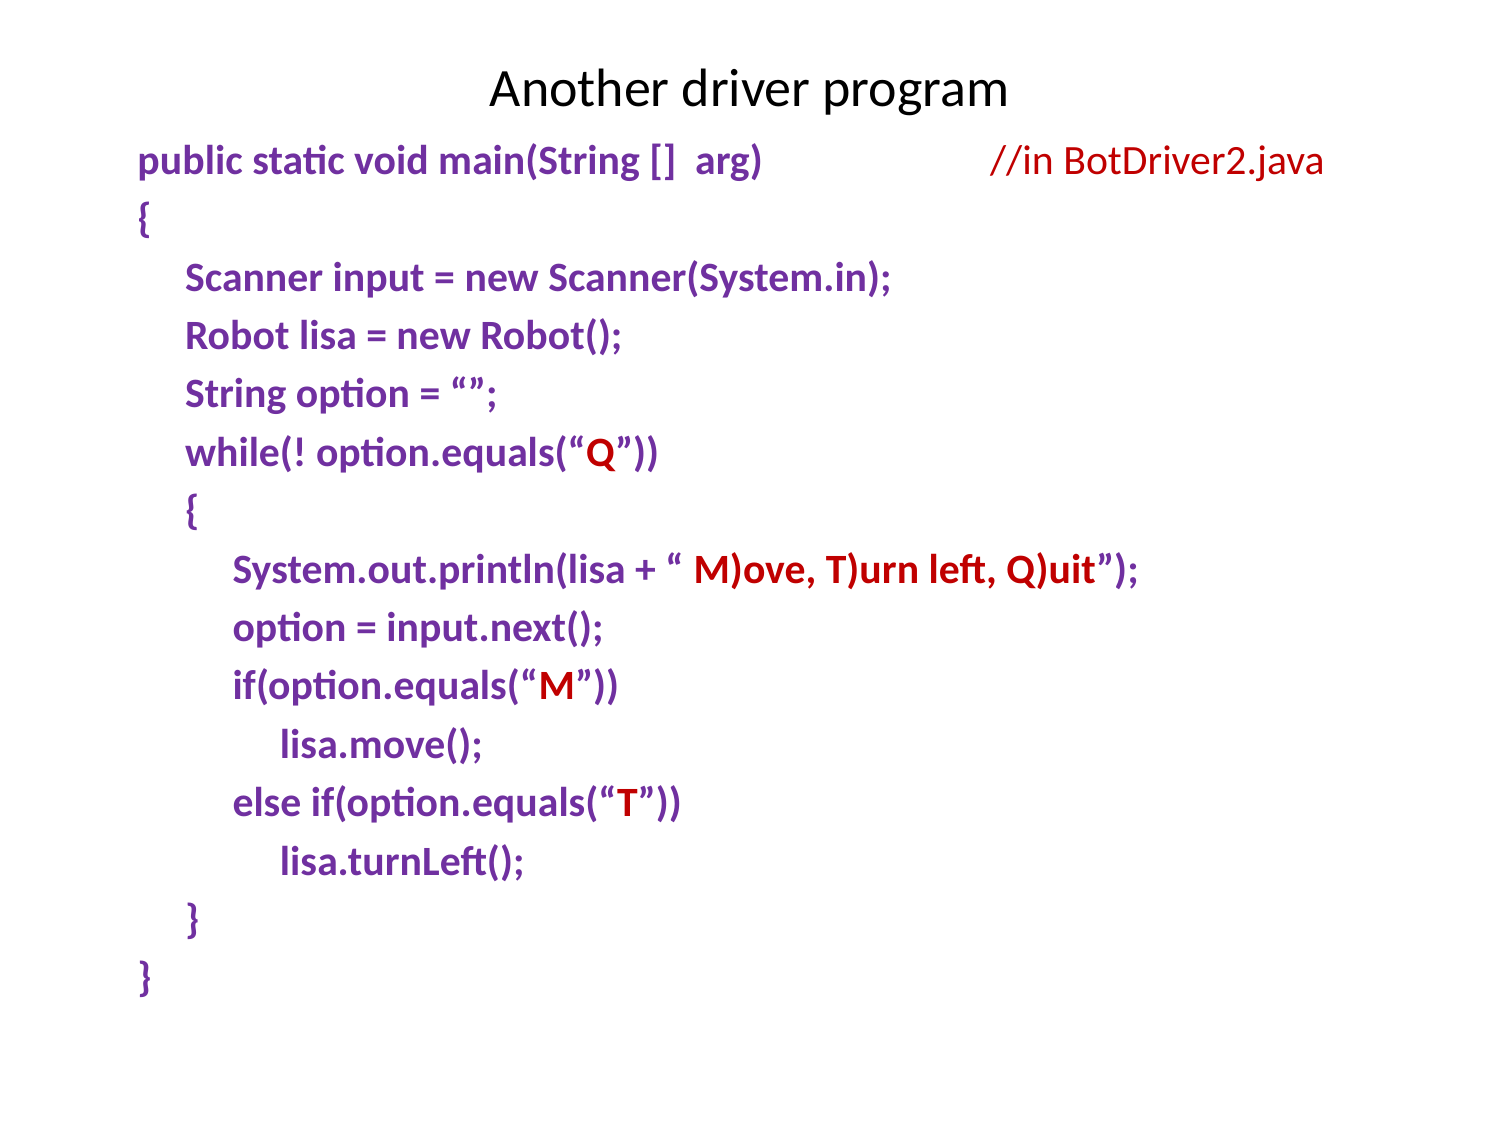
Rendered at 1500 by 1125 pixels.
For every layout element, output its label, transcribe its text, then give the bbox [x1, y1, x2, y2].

list public static void main(String [] arg) //in BotDriver2.java { Scanner input = new Scanner(System.in); Robot lisa = new Robot(); String option = “”; while(! option.equals(“Q”)) { System.out.println(lisa + “ M)ove, T)urn left, Q)uit”); option = input.next(); if(option.equals(“M”)) lisa.move(); else if(option.equals(“T”)) lisa.turnLeft(); } } [75, 125, 1425, 1063]
title Another driver program [75, 45, 1425, 125]
